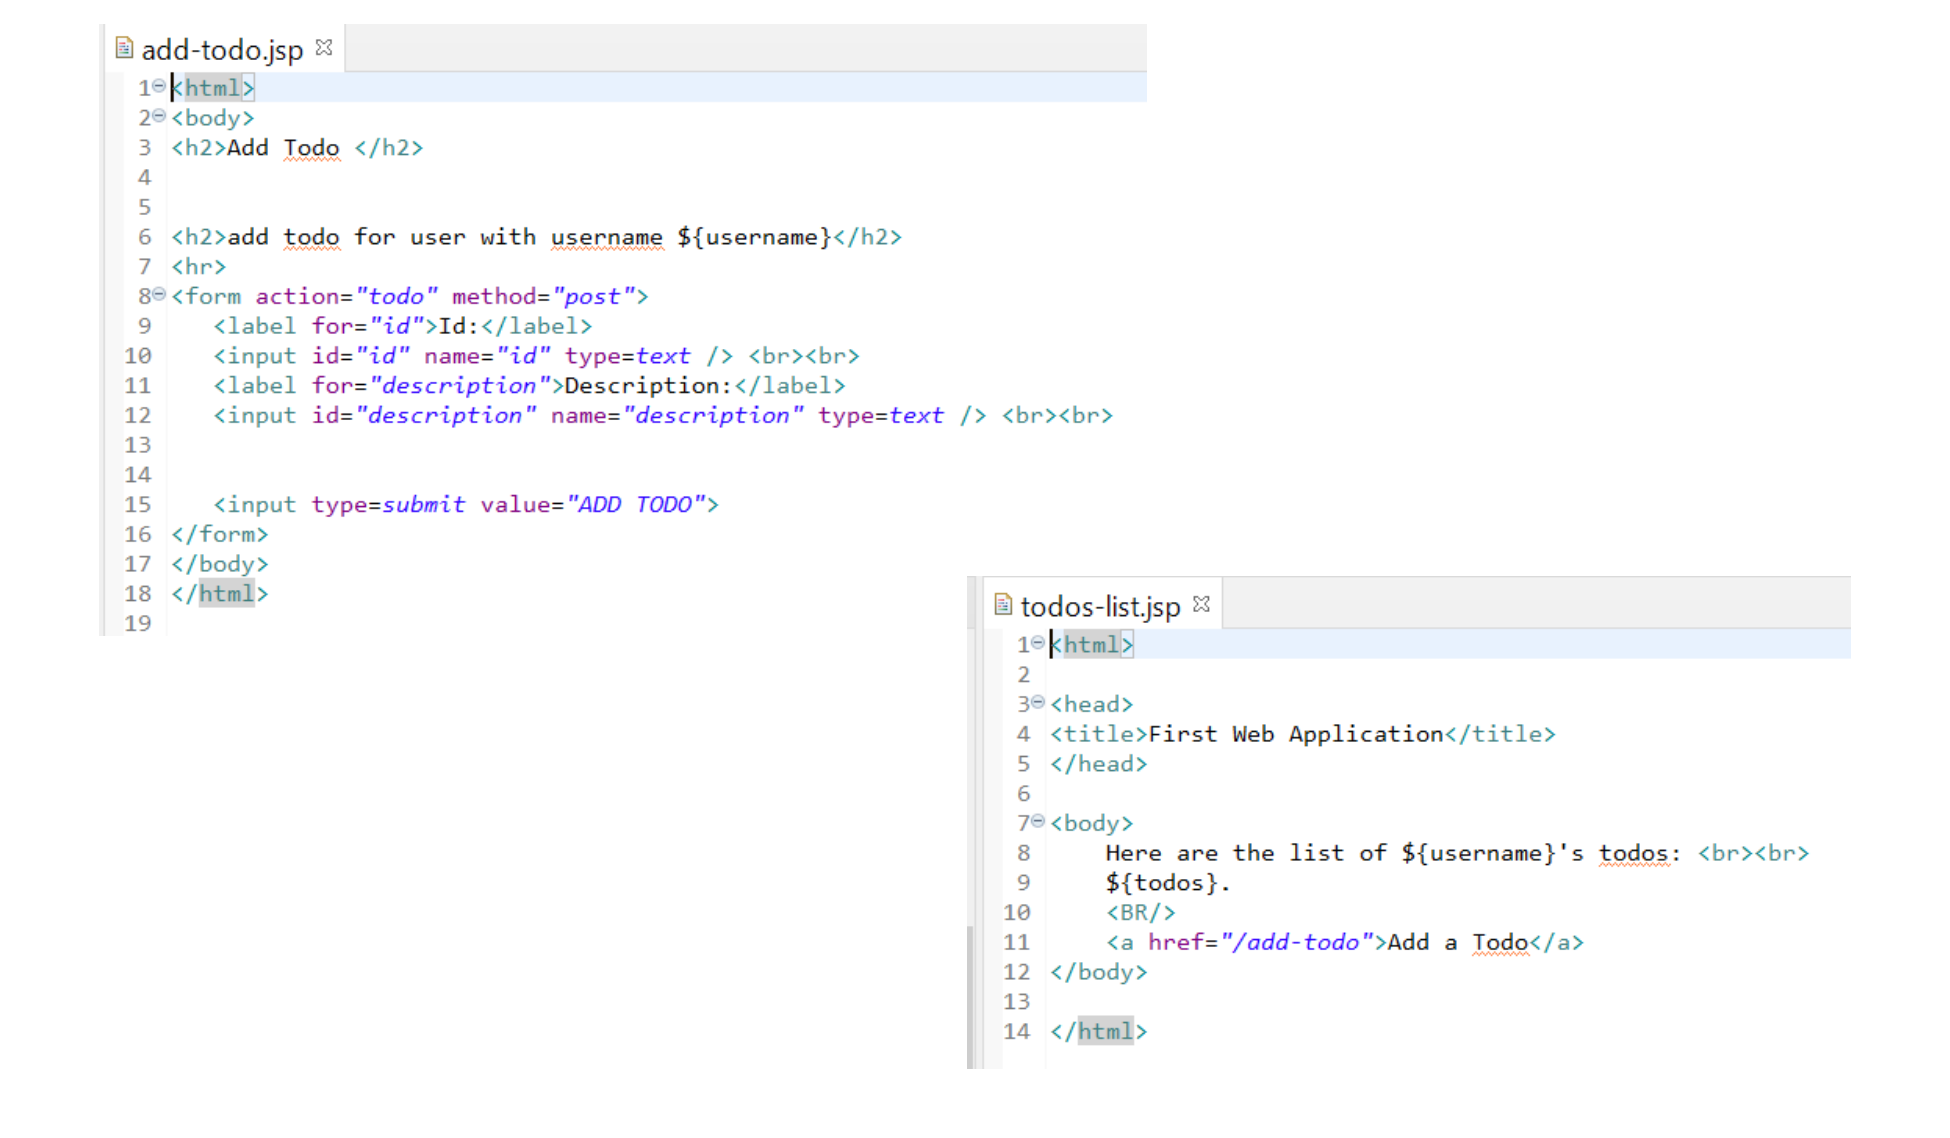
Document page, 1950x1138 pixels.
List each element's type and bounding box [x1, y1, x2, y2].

text_box [99, 24, 1851, 1070]
